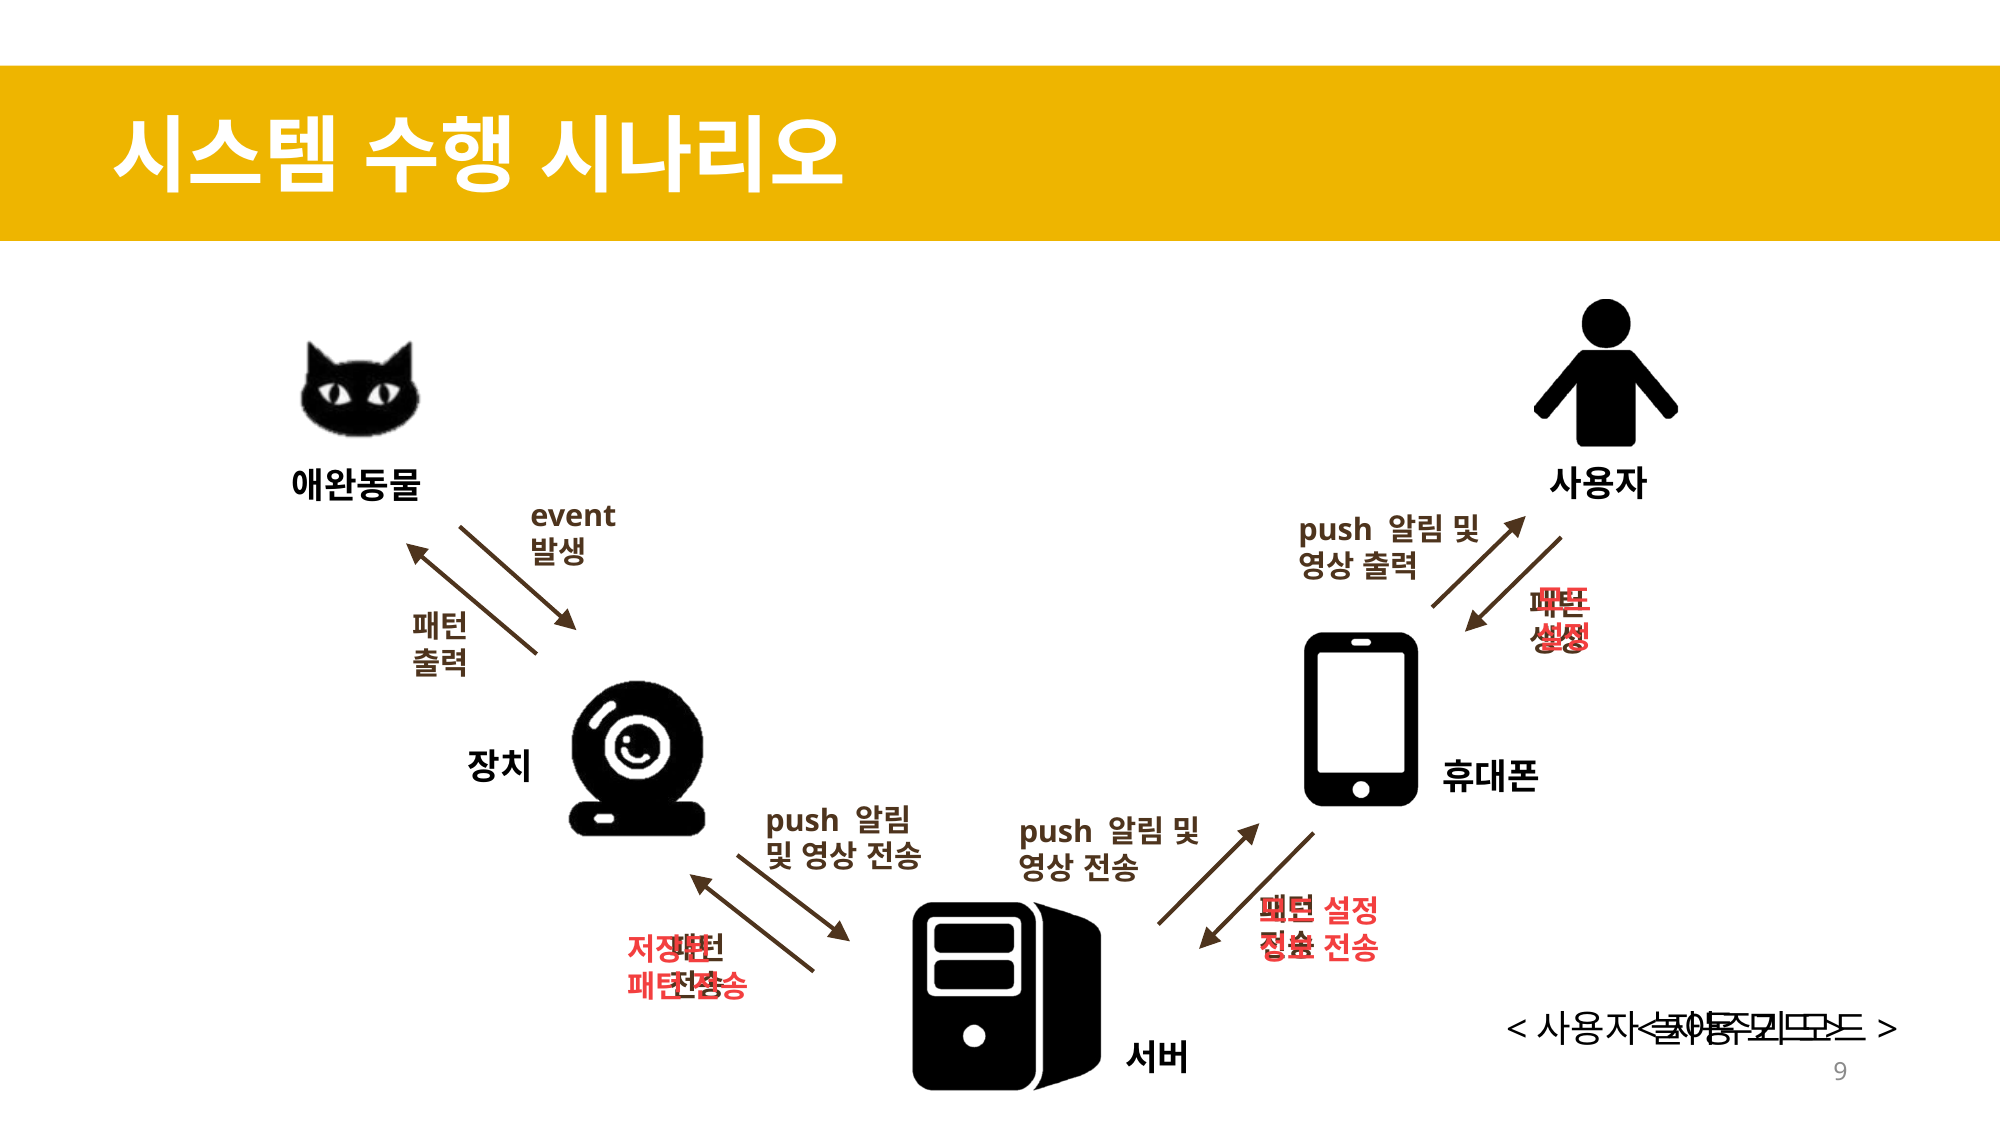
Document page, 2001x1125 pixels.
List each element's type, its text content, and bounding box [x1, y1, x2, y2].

text_box 저장된 패턴 전송 [612, 922, 777, 1011]
text_box <사용자 놀아주기 모드> [1876, 998, 1941, 1058]
text_box 패턴 생성 [1514, 577, 1639, 666]
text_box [406, 543, 537, 655]
text_box 서버 [1105, 1027, 1316, 1086]
text_box <자동 모드> [1621, 998, 1876, 1058]
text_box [1465, 537, 1562, 632]
text_box event 발생 [515, 489, 640, 577]
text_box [737, 855, 850, 942]
text_box 모드 설정 [1521, 573, 1622, 662]
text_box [1199, 832, 1314, 949]
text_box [1432, 515, 1526, 608]
text_box push 알림 및 영상 출력 [1283, 502, 1500, 591]
text_box push 알림 및 영상 전송 [1004, 804, 1219, 893]
slide_number 9 [1412, 1042, 1863, 1103]
picture [909, 900, 1105, 1096]
text_box 모드 설정 정보 전송 [1244, 884, 1414, 973]
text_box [459, 526, 577, 631]
text_box 시스템 수행 시나리오 [53, 94, 2000, 210]
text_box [689, 874, 814, 972]
text_box 패턴 출력 [397, 599, 522, 688]
text_box 사용자 [1496, 453, 1702, 511]
text_box 휴대폰 [1431, 746, 1594, 805]
picture [562, 677, 723, 843]
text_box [1158, 823, 1260, 925]
text_box 장치 [397, 737, 562, 795]
text_box 애완동물 [254, 455, 460, 513]
text_box <사용자 놀아주기 모드> [1491, 998, 1621, 1042]
picture [272, 317, 440, 451]
picture [1291, 630, 1431, 814]
text_box [0, 65, 2000, 242]
text_box push 알림 및 영상 전송 [750, 793, 956, 882]
picture [1534, 299, 1679, 447]
